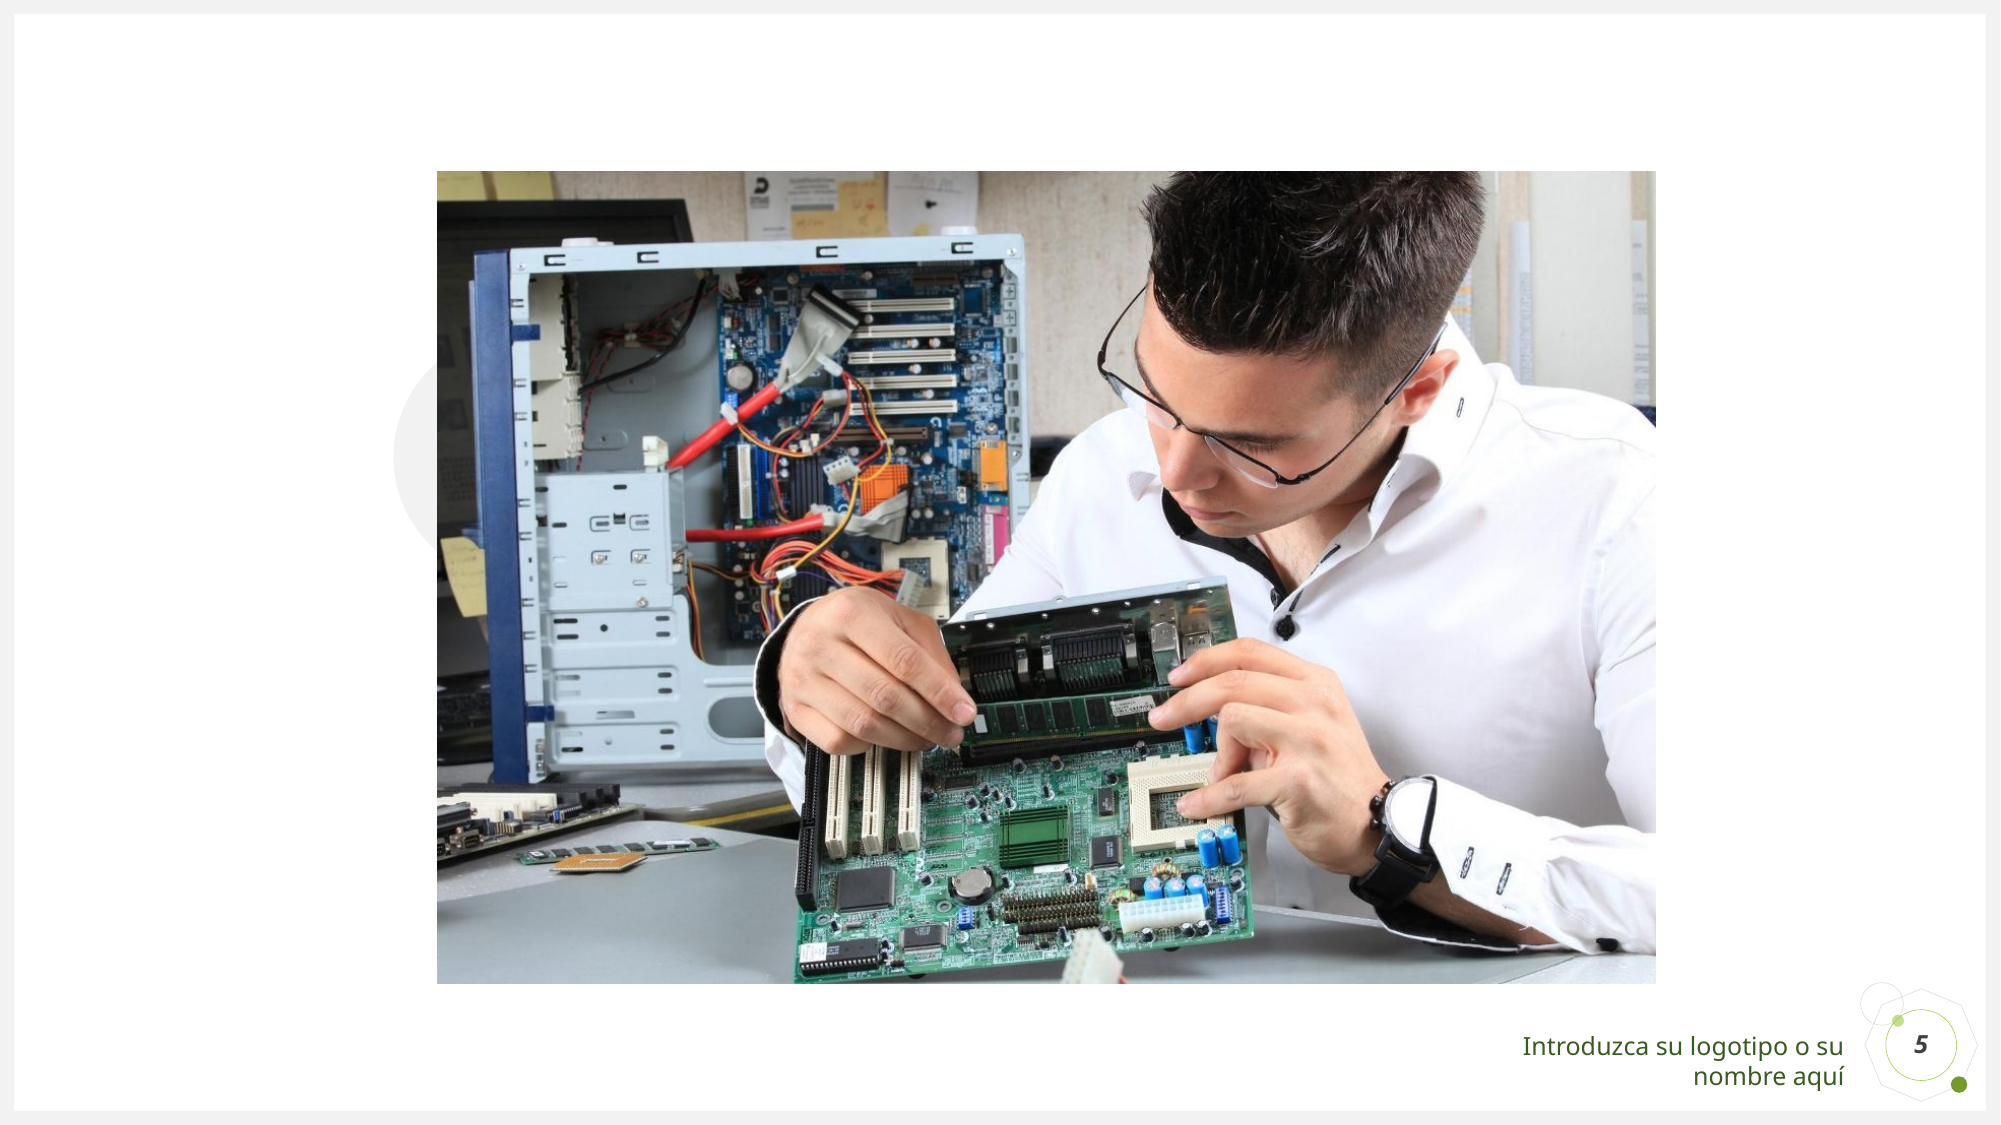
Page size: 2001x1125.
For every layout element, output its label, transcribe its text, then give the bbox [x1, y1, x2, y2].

slide_number 5 [1885, 1009, 1957, 1081]
picture [437, 171, 1656, 984]
